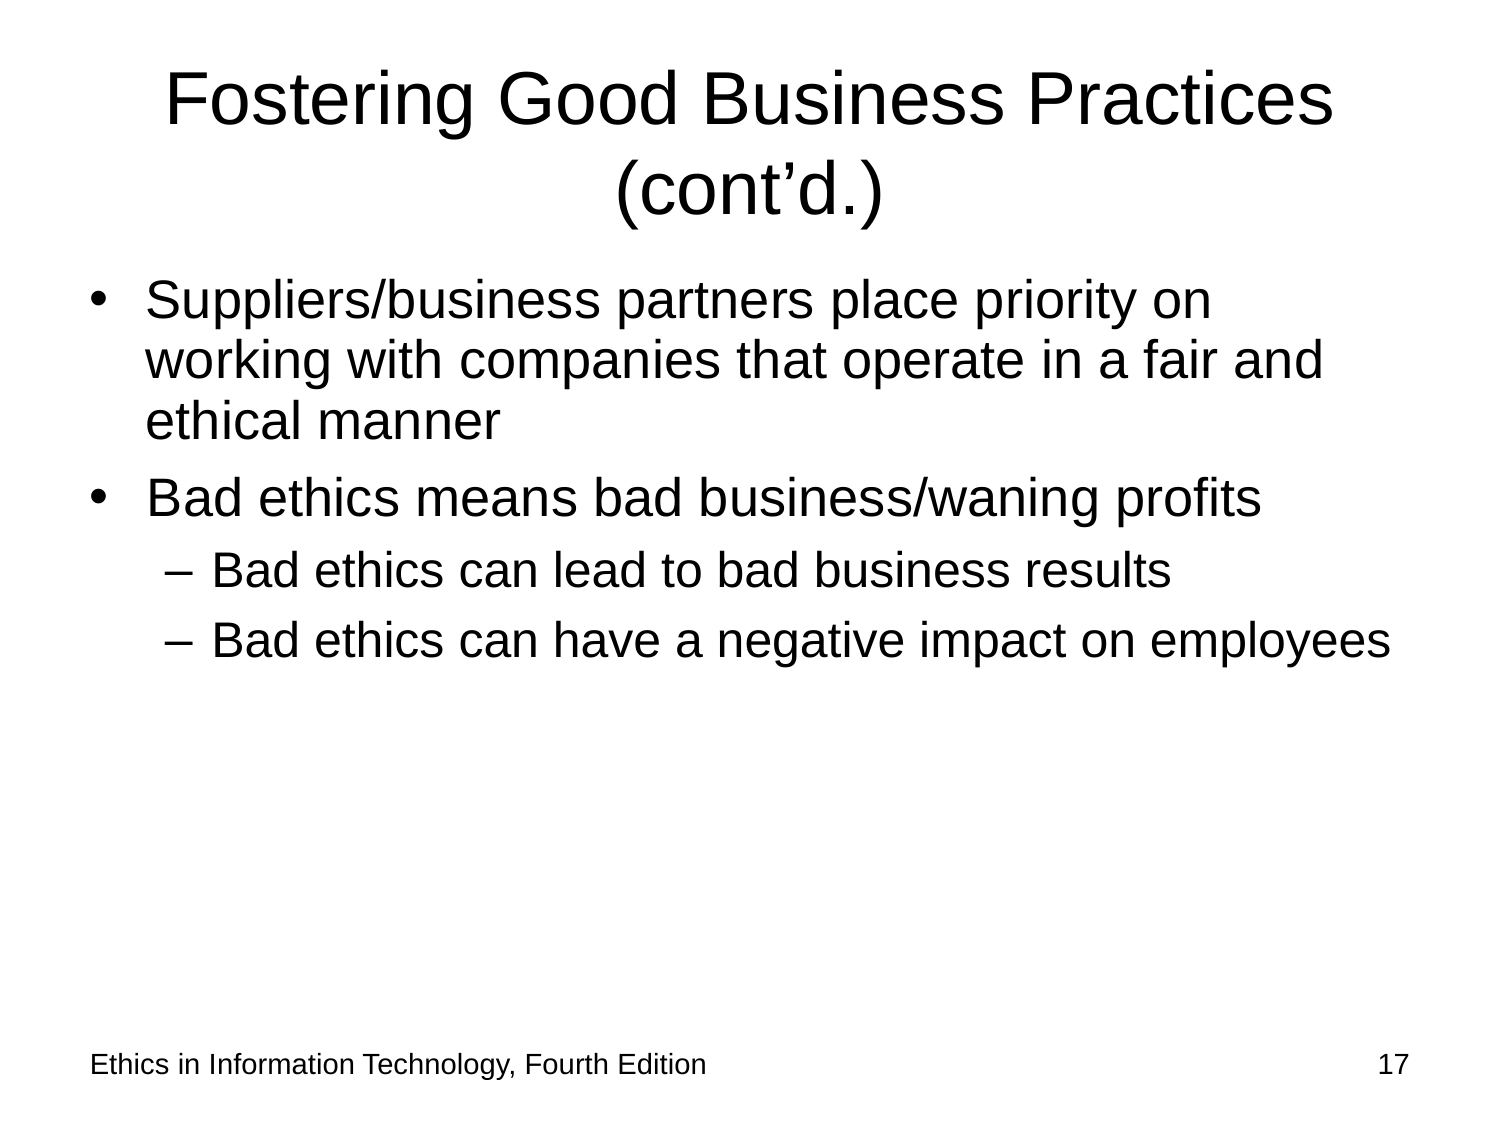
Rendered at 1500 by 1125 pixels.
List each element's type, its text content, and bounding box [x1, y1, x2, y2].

footer Ethics in Information Technology, Fourth Edition [74, 1037, 1074, 1103]
title Fostering Good Business Practices (cont’d.) [74, 37, 1426, 242]
slide_number 17 [1074, 1037, 1425, 1103]
list Suppliers/business partners place priority on working with companies that operate in a fair and ethical manner Bad ethics means bad business/waning profits Bad ethics can lead to bad business results Bad ethics can have a negative impact on employees [74, 262, 1426, 916]
